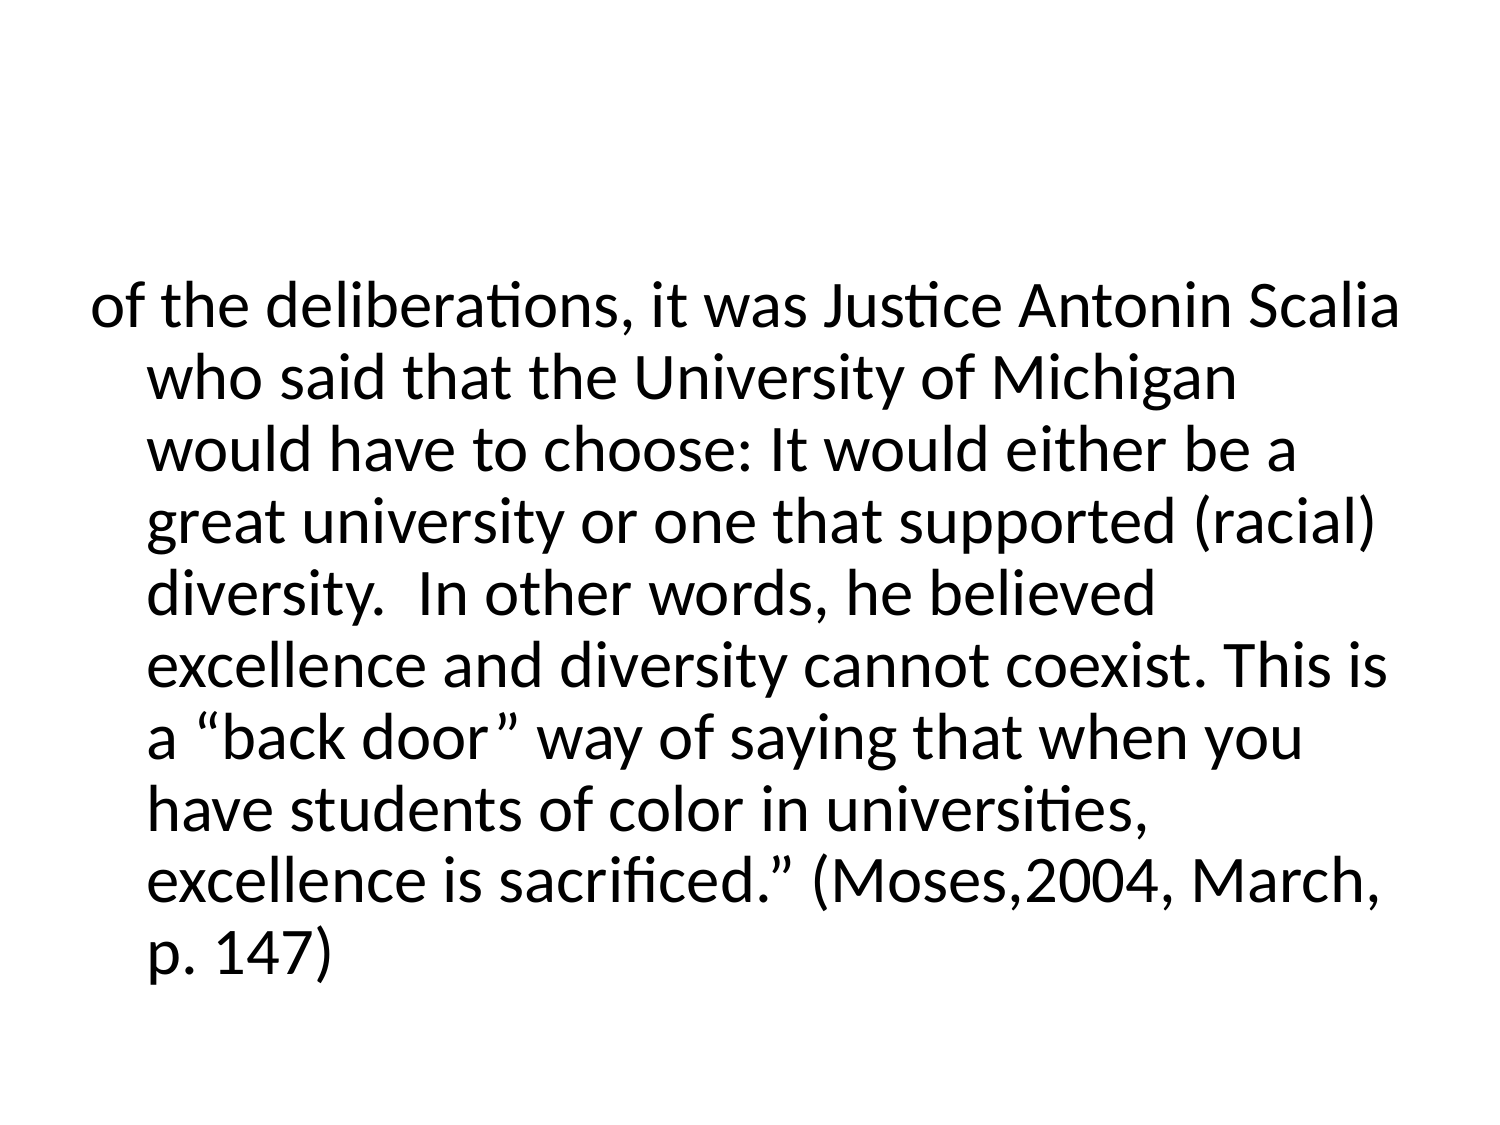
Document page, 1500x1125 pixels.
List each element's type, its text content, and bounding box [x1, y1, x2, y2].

list of the deliberations, it was Justice Antonin Scalia who said that the University of Michigan would have to choose: It would either be a great university or one that supported (racial) diversity. In other words, he believed excellence and diversity cannot coexist. This is a “back door” way of saying that when you have students of color in universities, excellence is sacrificed.” (Moses,2004, March, p. 147) [75, 262, 1425, 1005]
